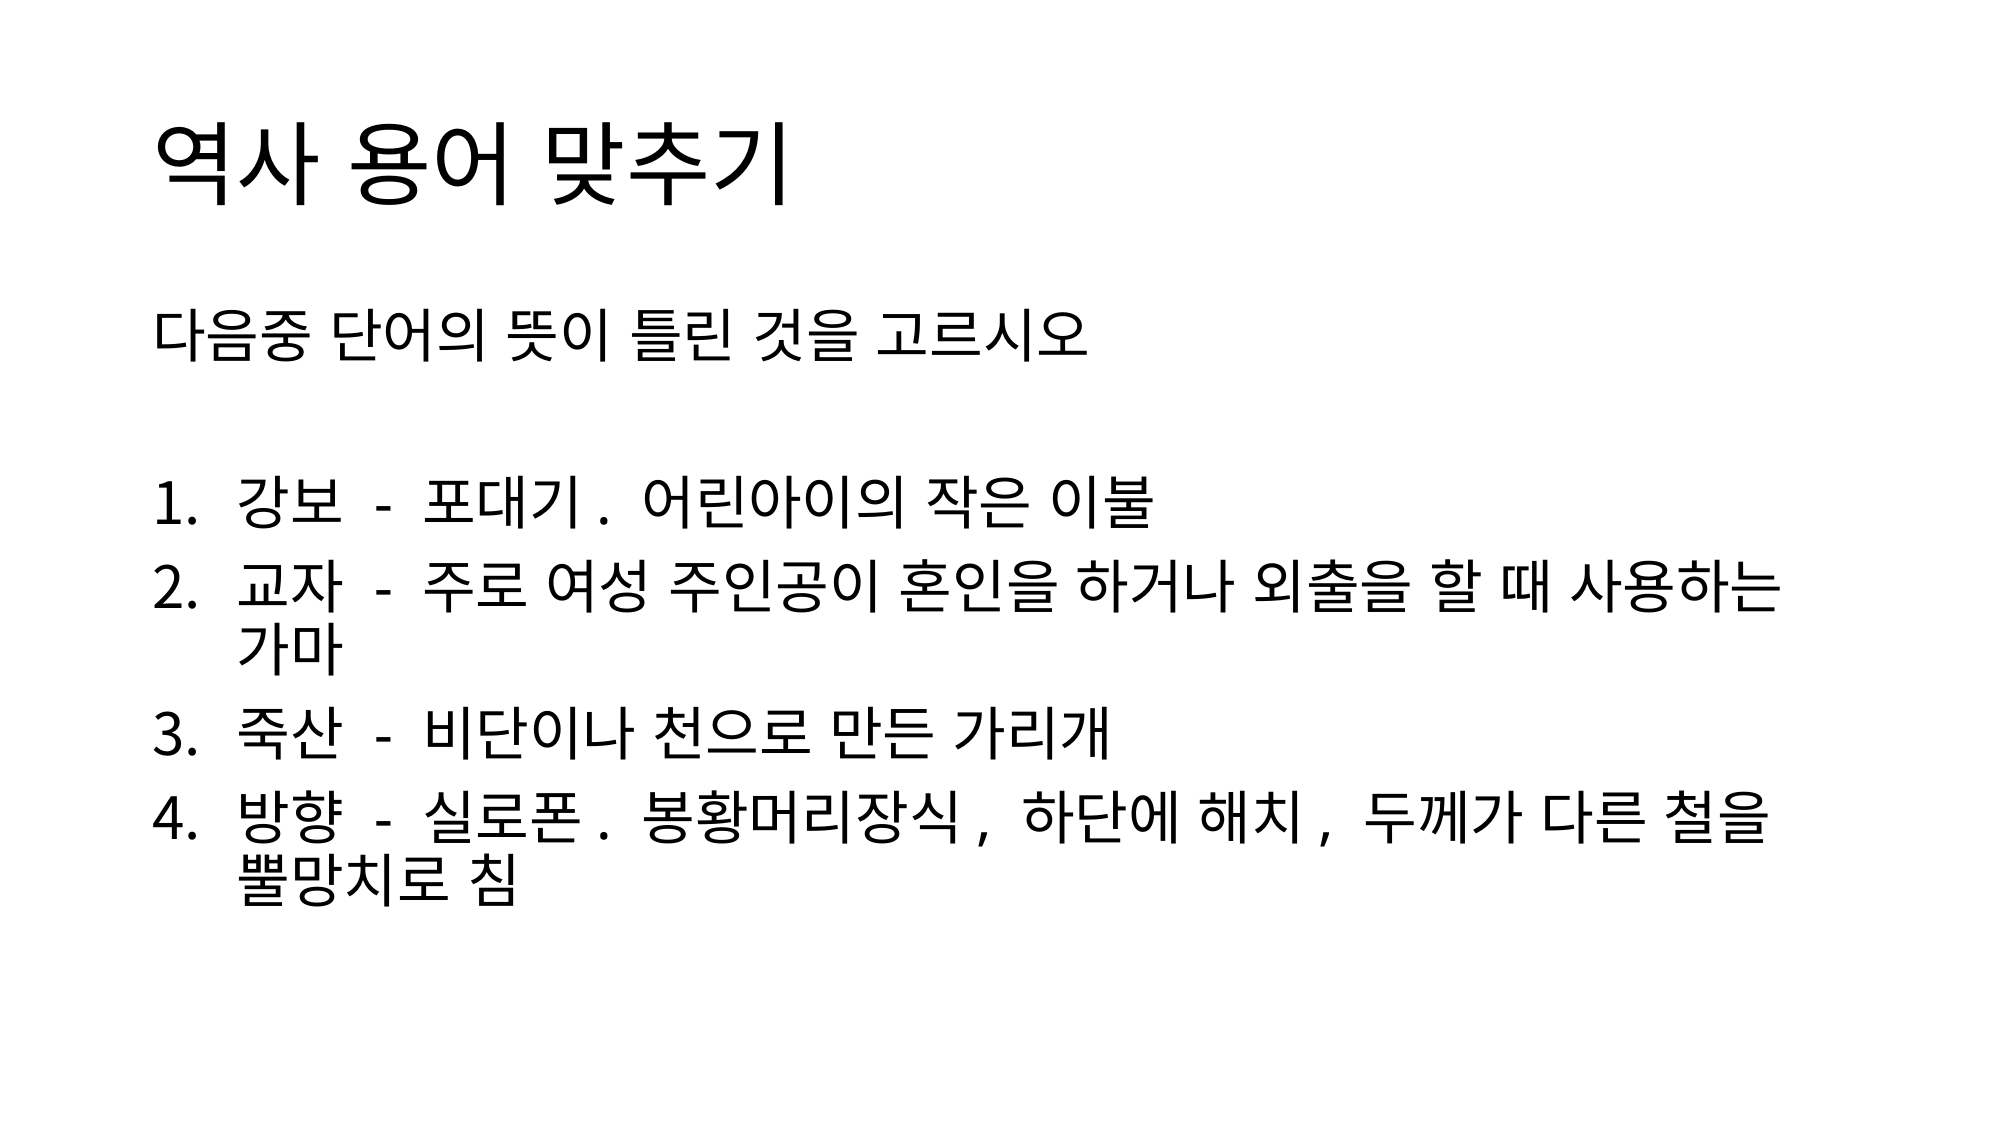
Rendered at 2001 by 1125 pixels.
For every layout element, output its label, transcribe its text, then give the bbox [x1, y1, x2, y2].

title 역사 용어 맞추기 [137, 59, 1863, 278]
list 다음중 단어의 뜻이 틀린 것을 고르시오 강보 - 포대기. 어린아이의 작은 이불 교자 - 주로 여성 주인공이 혼인을 하거나 외출을 할 때 사용하는 가마 죽산 - 비단이나 천으로 만든 가리개 방향 - 실로폰. 봉황머리장식, 하단에 해치, 두께가 다른 철을 뿔망치로 침 [137, 299, 1863, 1014]
